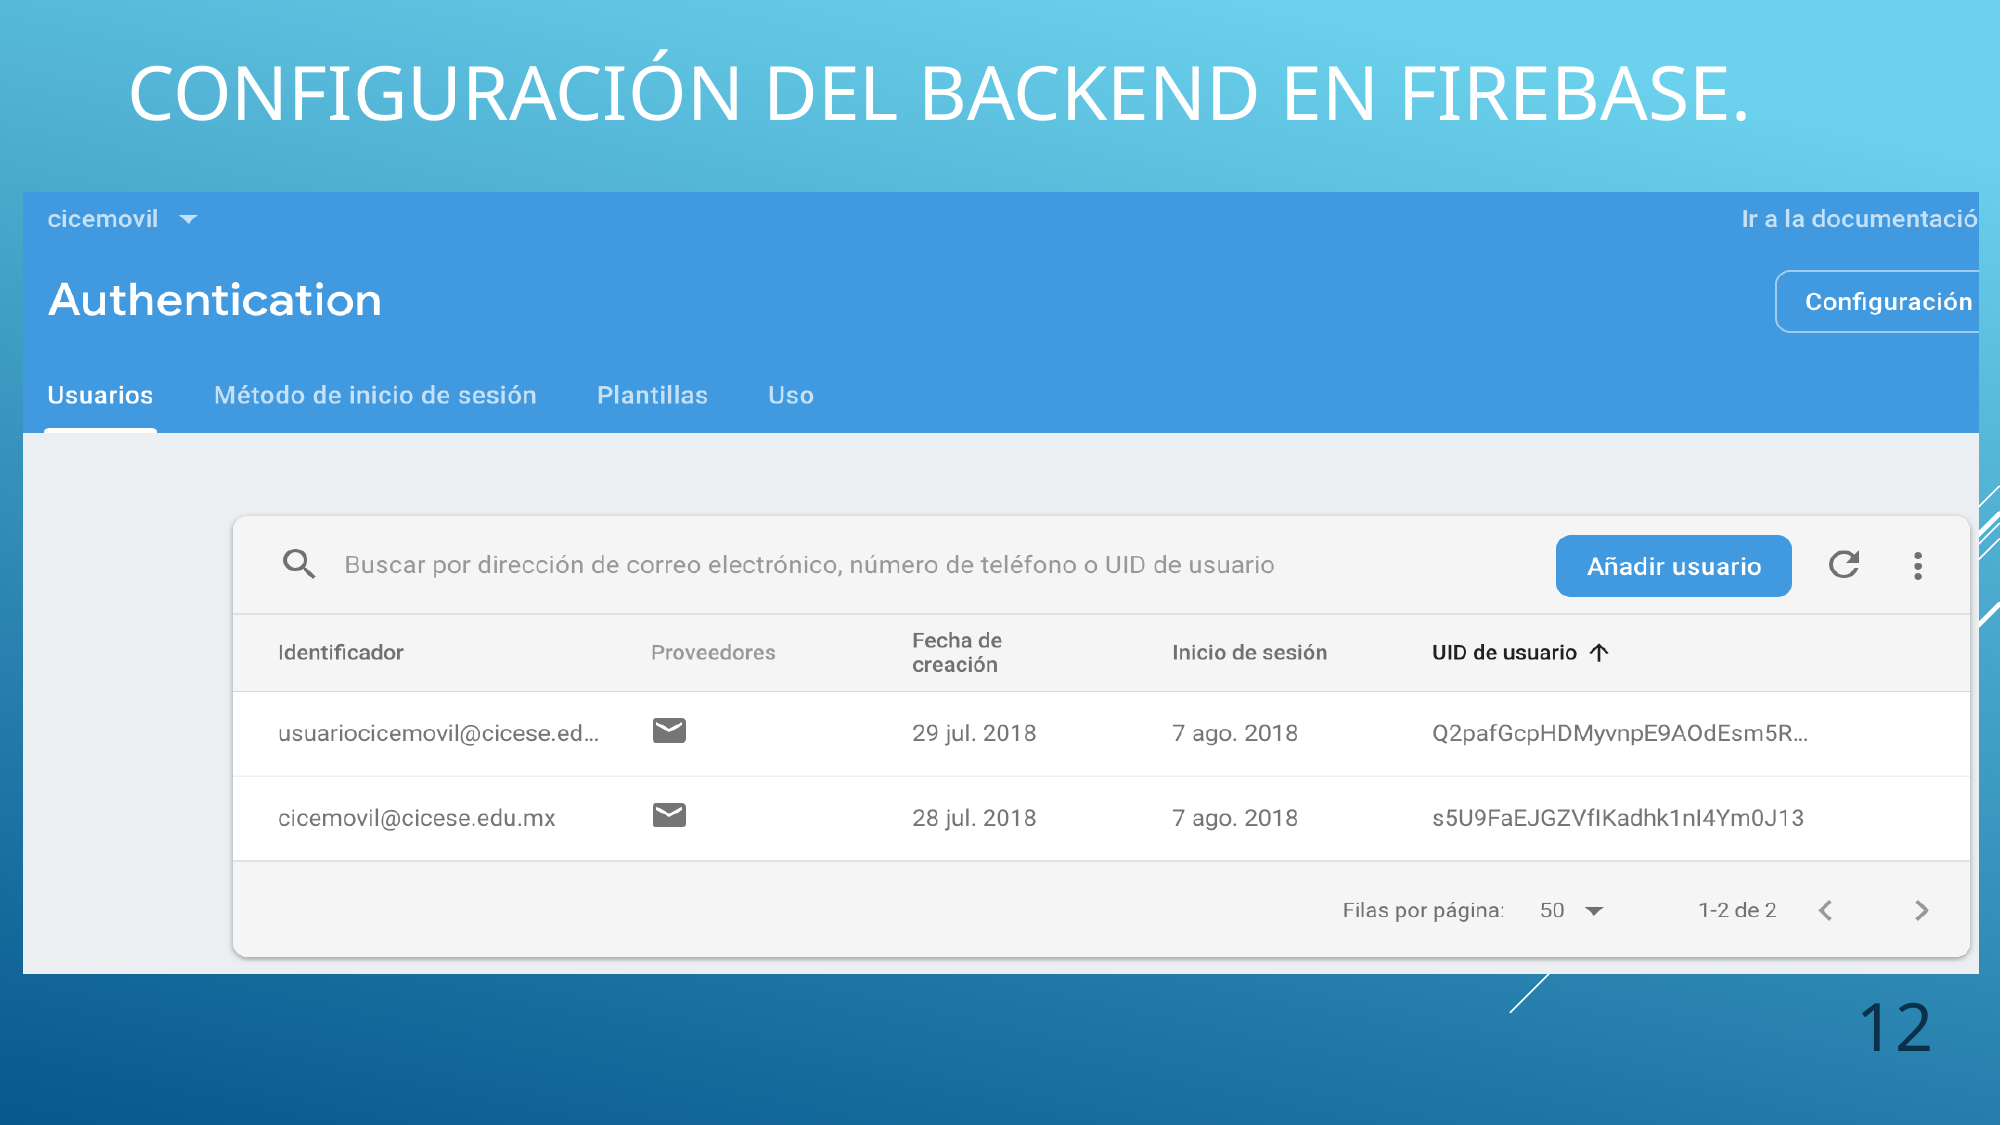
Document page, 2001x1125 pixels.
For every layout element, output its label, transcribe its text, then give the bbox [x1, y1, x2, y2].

slide_number 12 [1760, 974, 1949, 1084]
title Configuración del backend en Firebase. [112, 30, 1950, 150]
picture [23, 191, 1979, 974]
